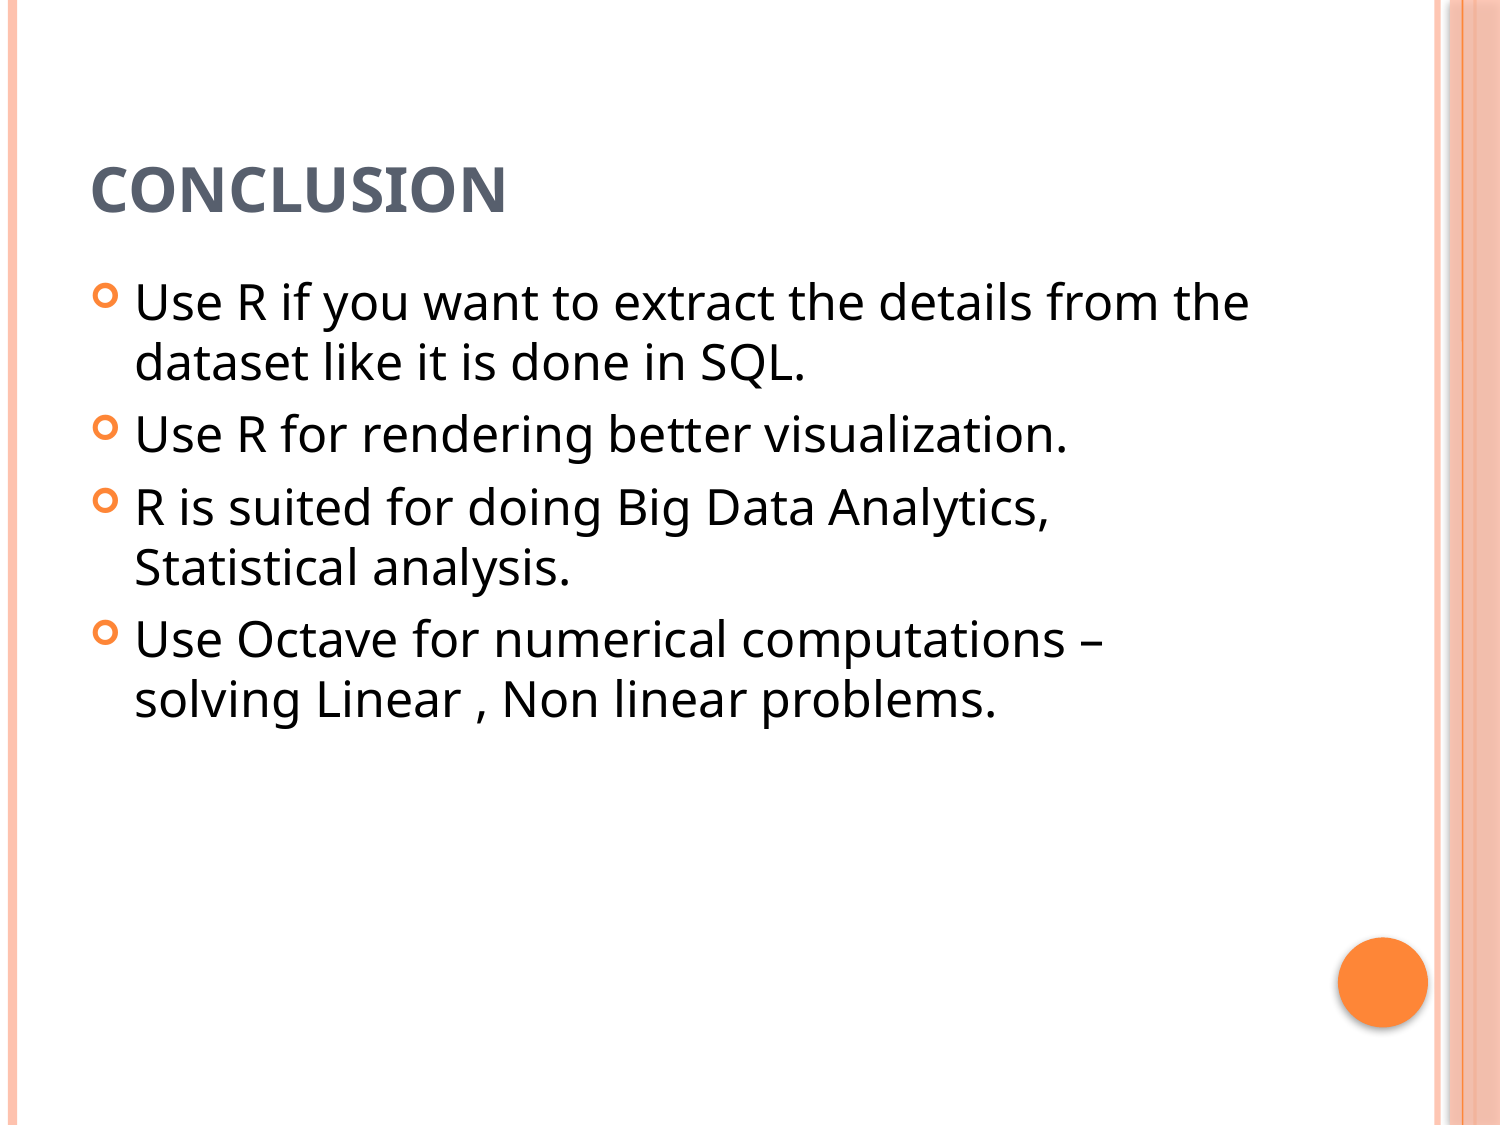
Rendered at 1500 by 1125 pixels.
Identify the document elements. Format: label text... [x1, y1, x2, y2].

list Use R if you want to extract the details from the dataset like it is done in SQL. Use R for rendering better visualization. R is suited for doing Big Data Analytics, Statistical analysis. Use Octave for numerical computations – solving Linear , Non linear problems. [75, 262, 1300, 1062]
title Conclusion [75, 45, 1300, 233]
